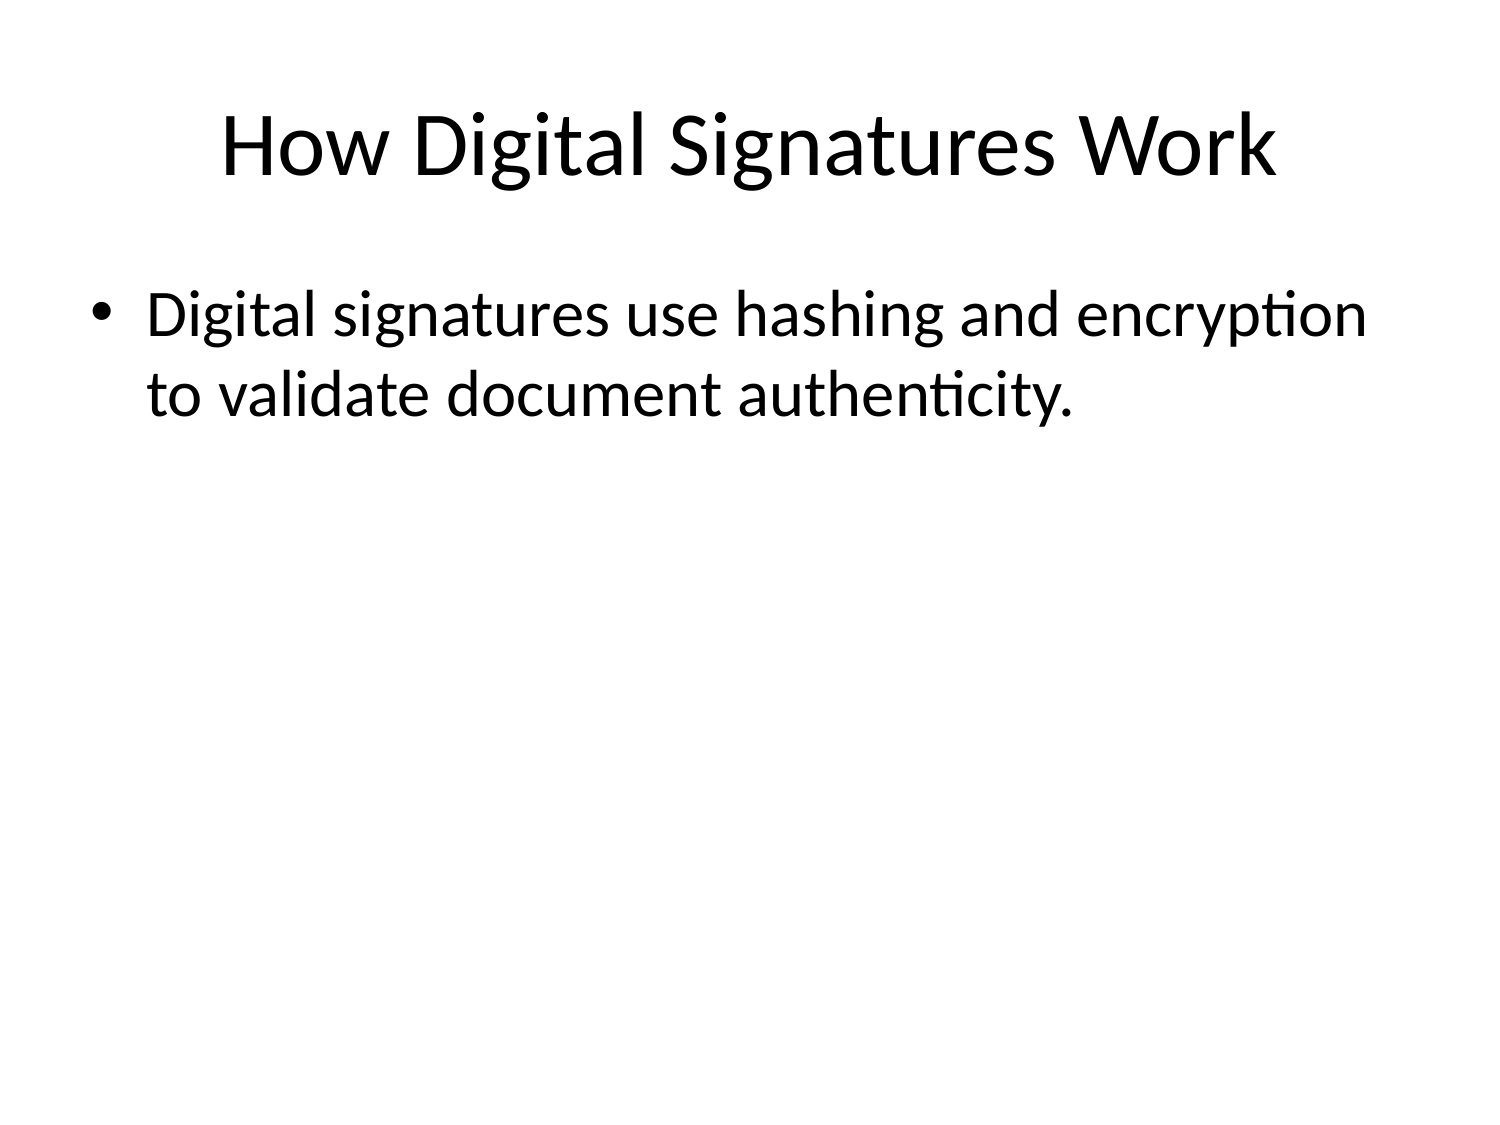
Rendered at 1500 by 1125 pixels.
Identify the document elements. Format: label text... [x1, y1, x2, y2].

title How Digital Signatures Work [75, 45, 1425, 233]
list Digital signatures use hashing and encryption to validate document authenticity. [75, 262, 1425, 1005]
